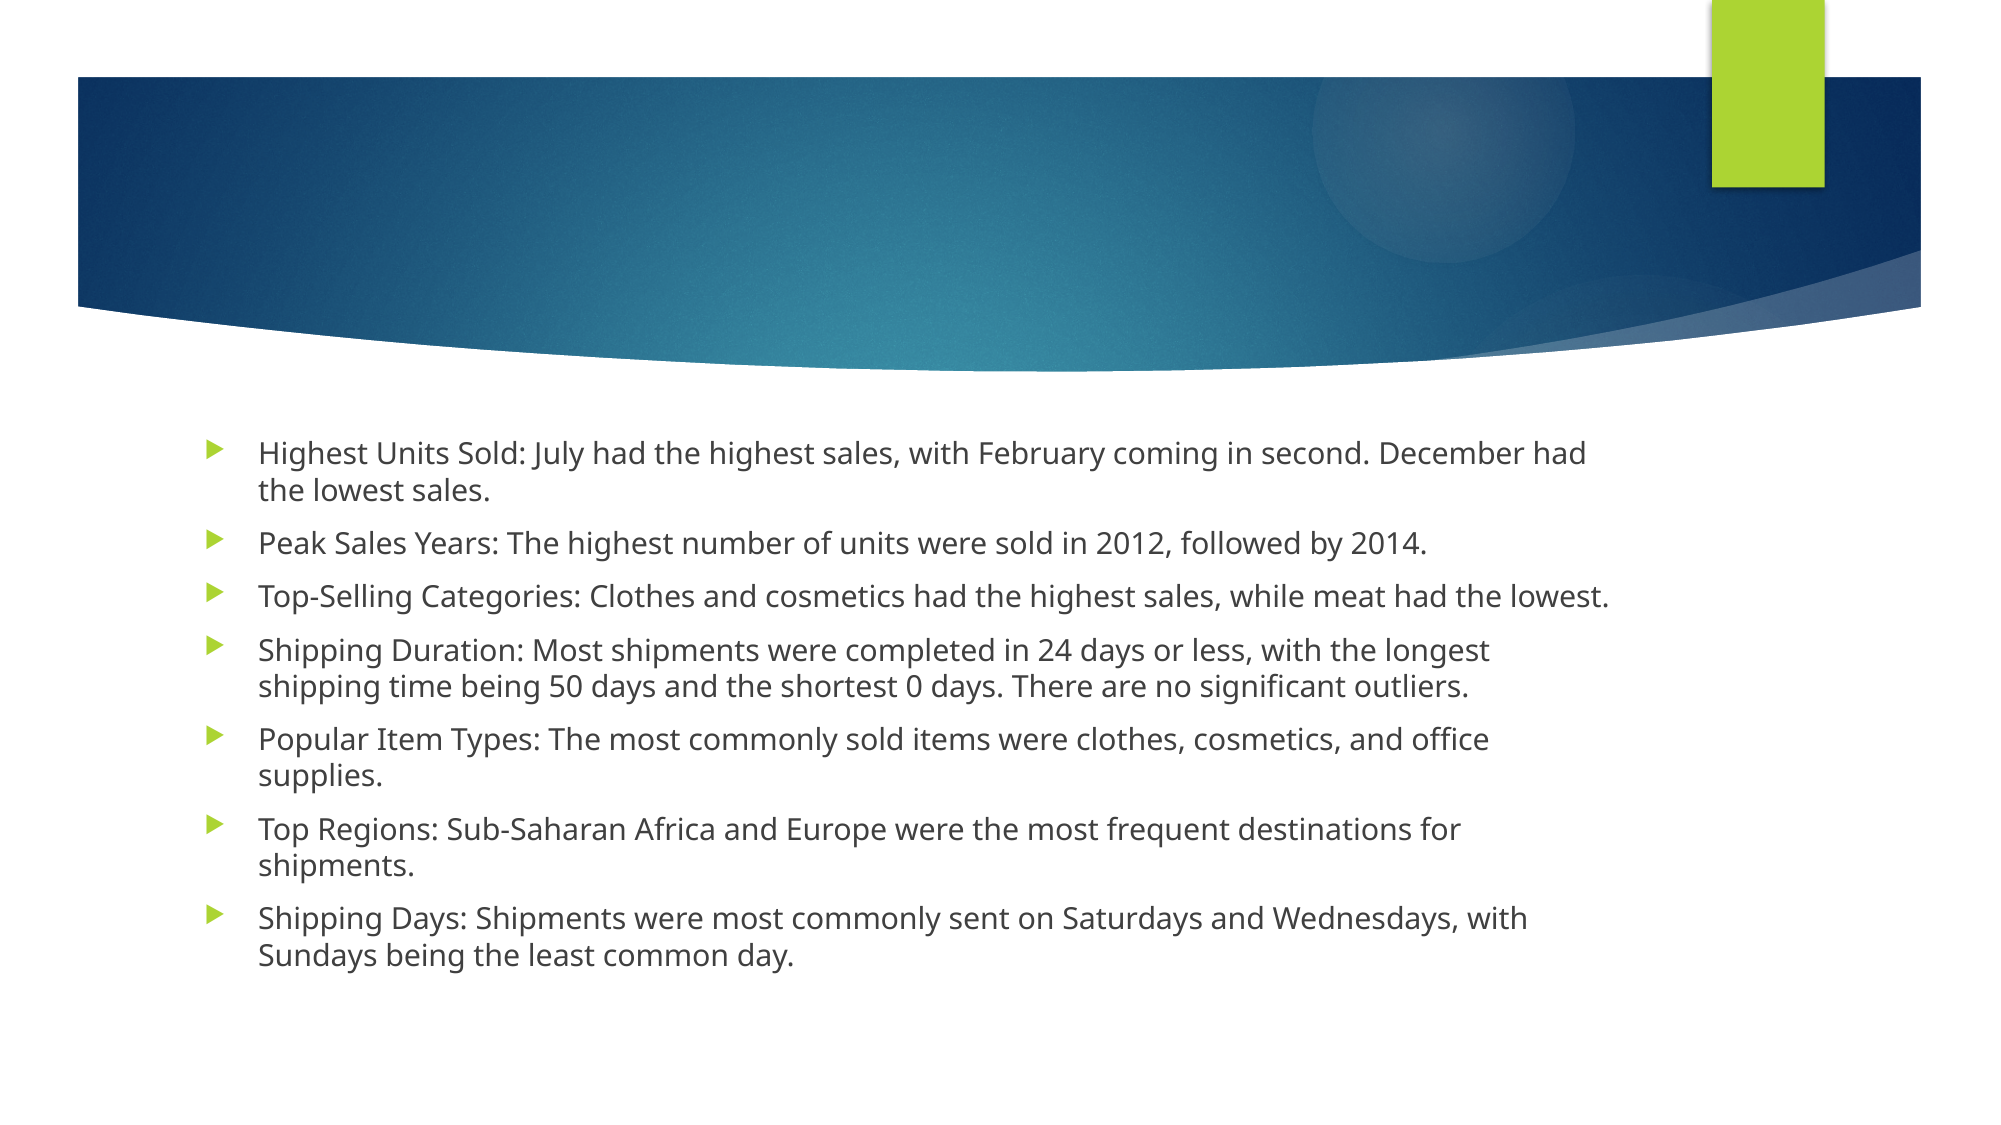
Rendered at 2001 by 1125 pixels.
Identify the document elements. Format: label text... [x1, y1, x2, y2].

list Highest Units Sold: July had the highest sales, with February coming in second. December had the lowest sales. Peak Sales Years: The highest number of units were sold in 2012, followed by 2014. Top-Selling Categories: Clothes and cosmetics had the highest sales, while meat had the lowest. Shipping Duration: Most shipments were completed in 24 days or less, with the longest shipping time being 50 days and the shortest 0 days. There are no significant outliers. Popular Item Types: The most commonly sold items were clothes, cosmetics, and office supplies. Top Regions: Sub-Saharan Africa and Europe were the most frequent destinations for shipments. Shipping Days: Shipments were most commonly sent on Saturdays and Wednesdays, with Sundays being the least common day. [189, 427, 1627, 988]
